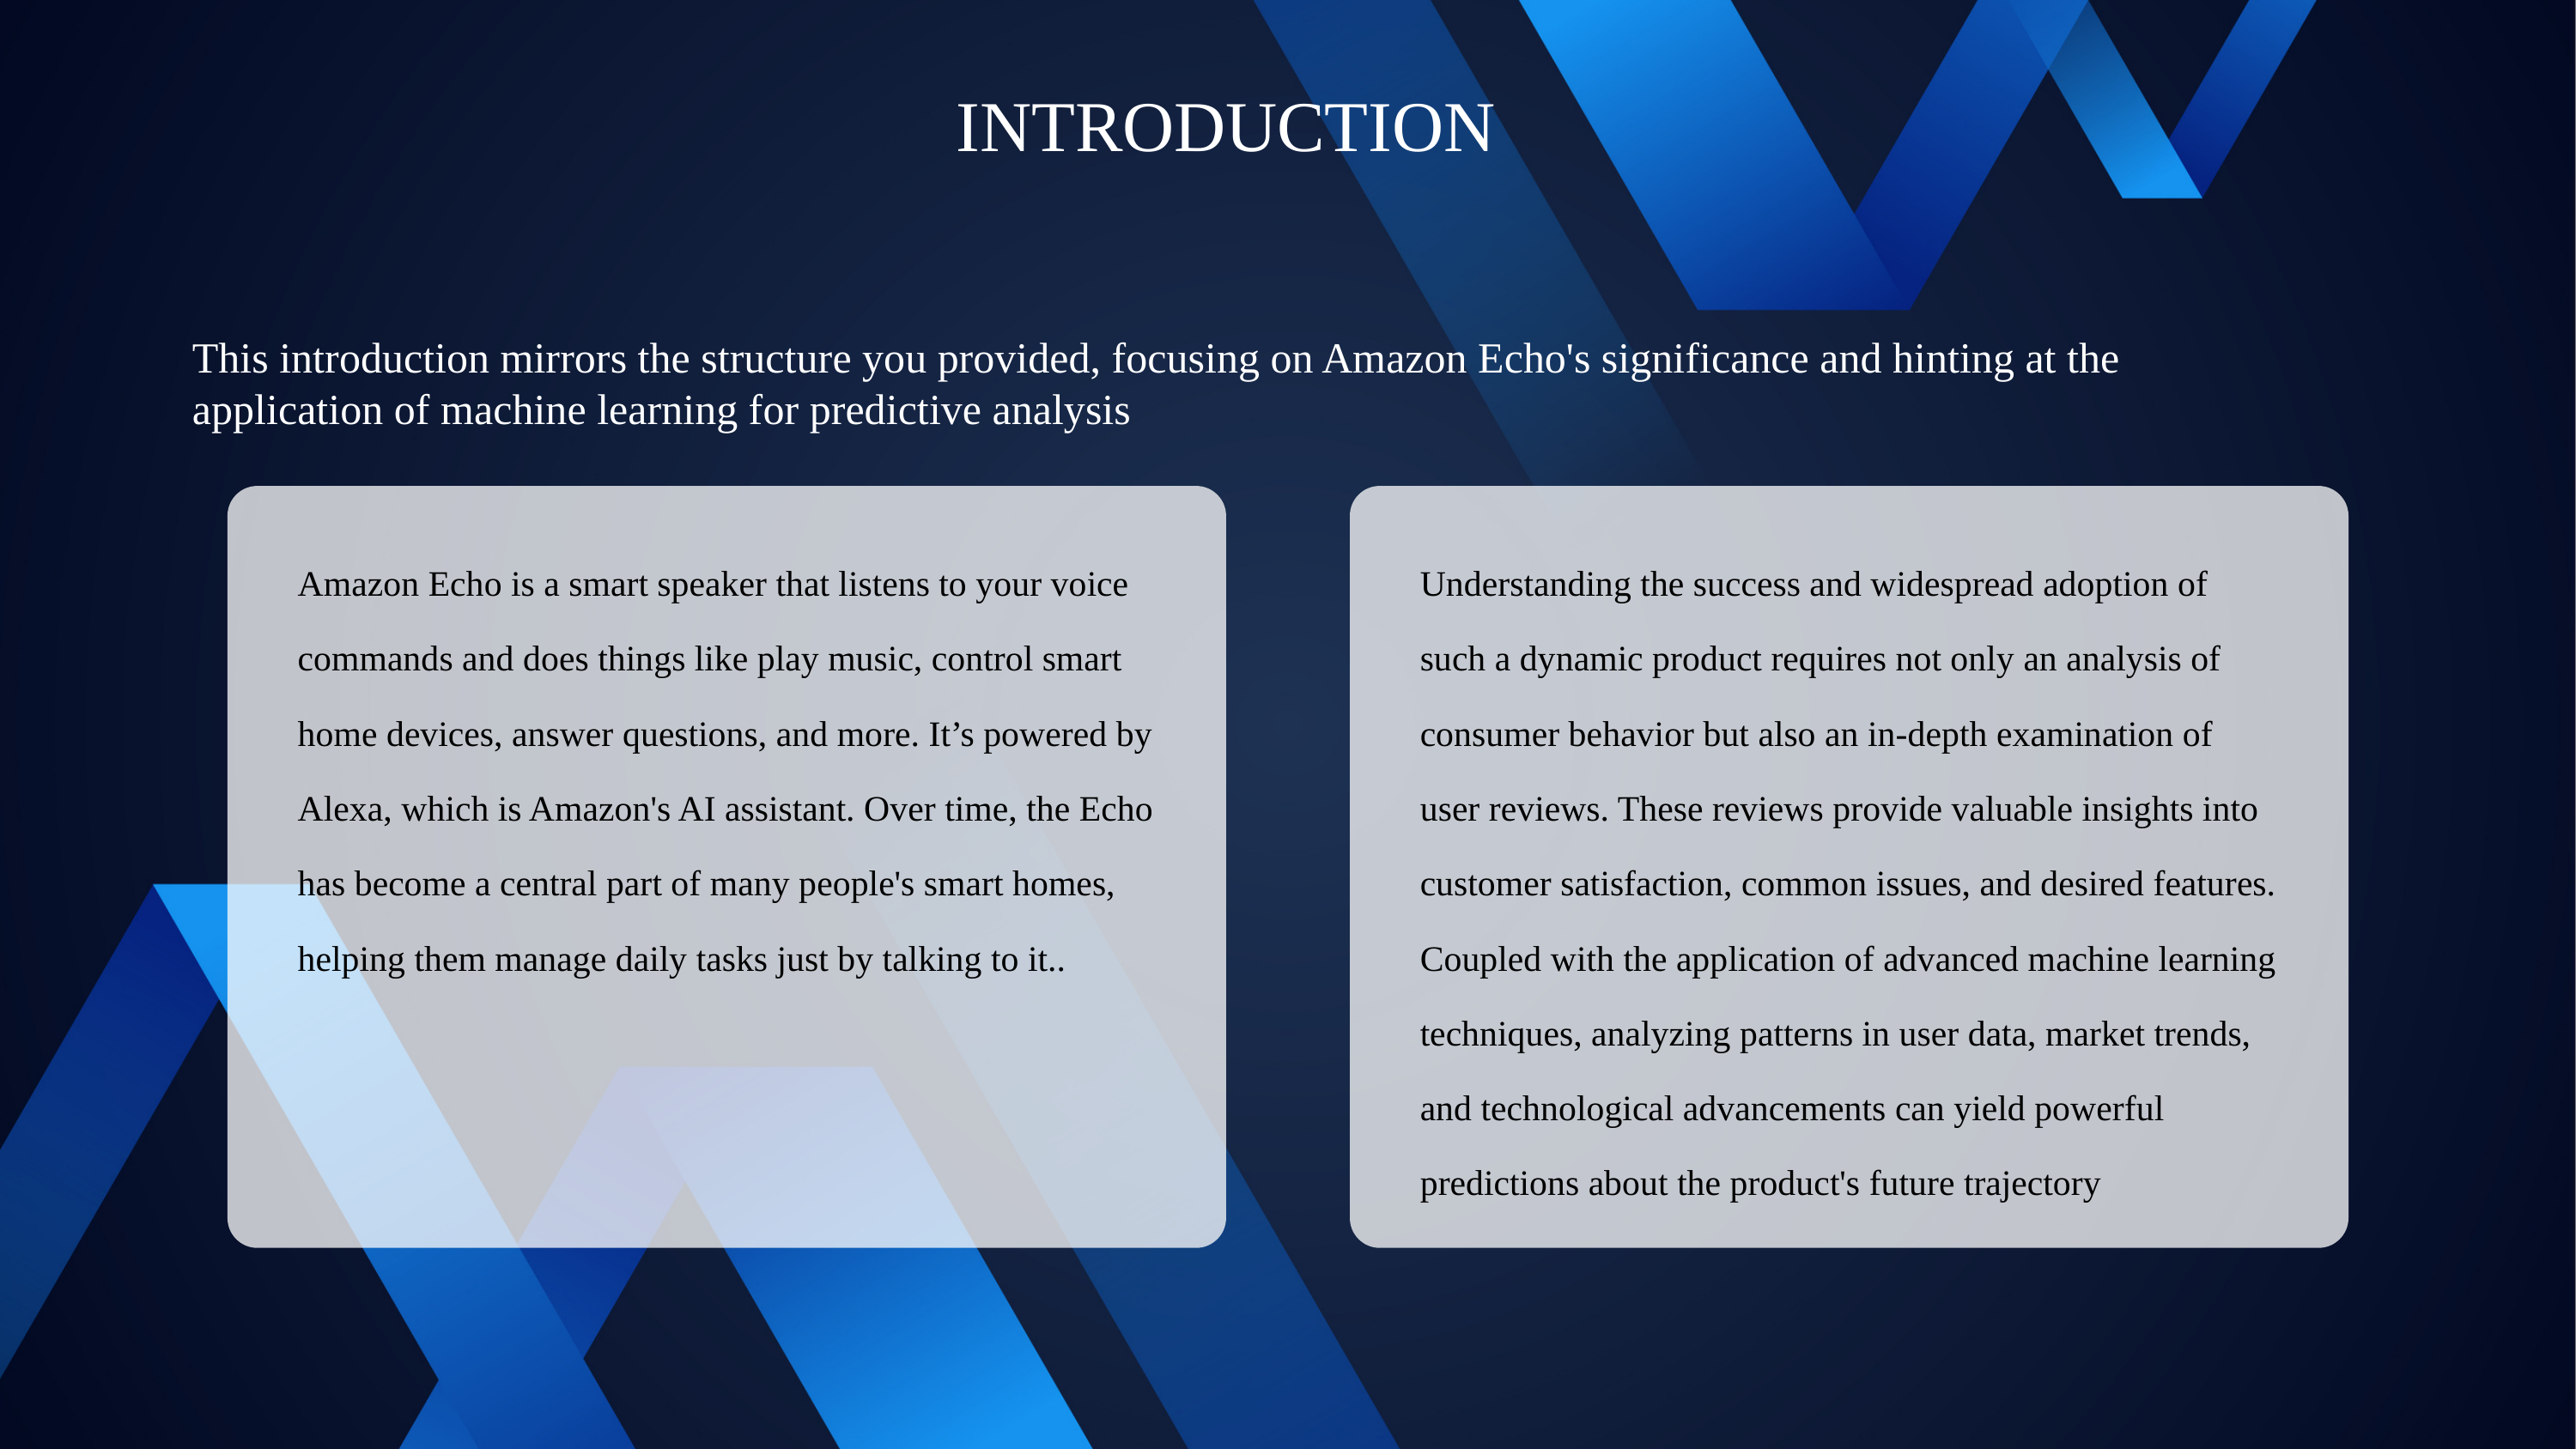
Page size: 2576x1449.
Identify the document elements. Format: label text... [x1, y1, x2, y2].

text_box INTRODUCTION [943, 74, 1509, 173]
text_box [1349, 485, 2349, 1248]
text_box [0, 0, 2576, 1449]
text_box This introduction mirrors the structure you provided, focusing on Amazon Echo's significance and hinting at the application of machine learning for predictive analysis [179, 324, 2158, 440]
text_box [227, 485, 1227, 1248]
